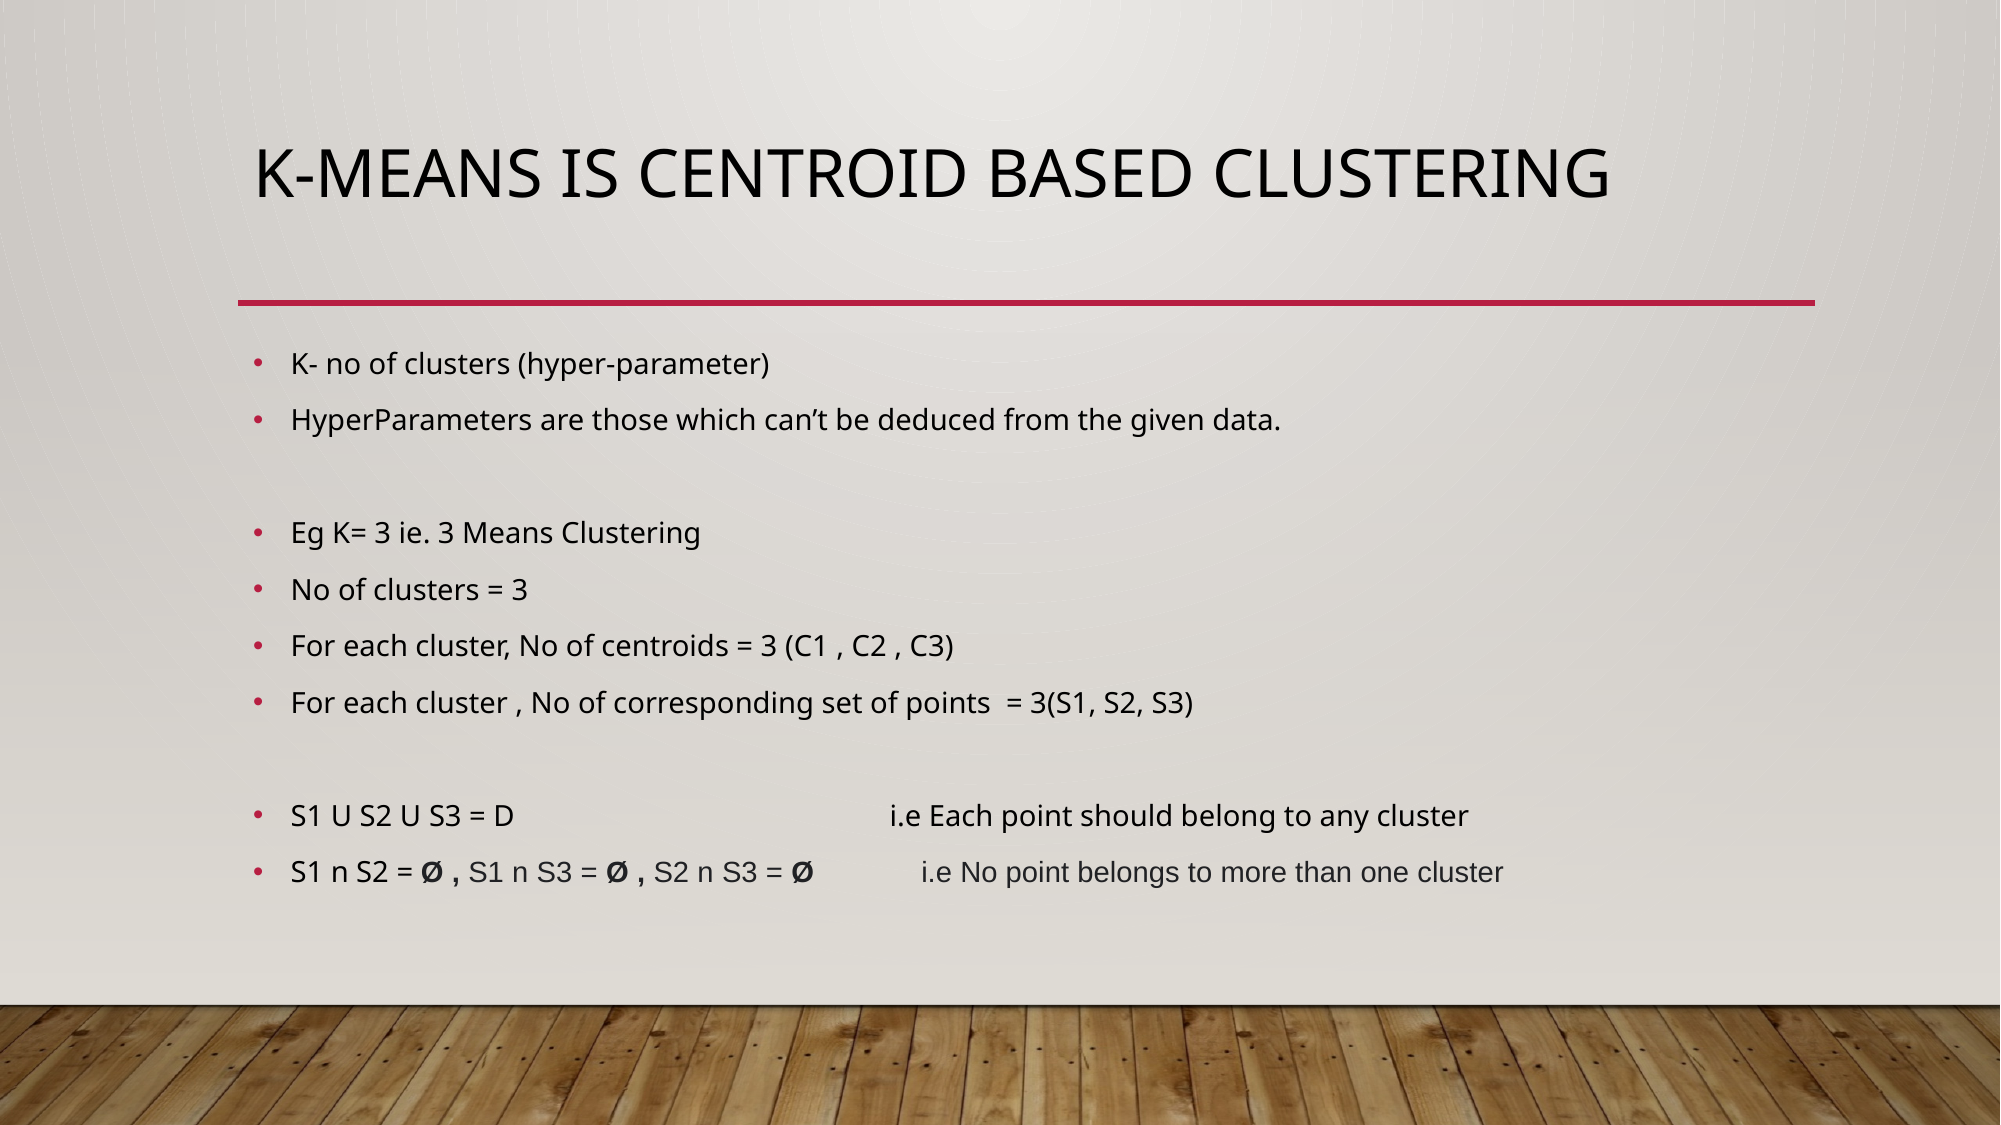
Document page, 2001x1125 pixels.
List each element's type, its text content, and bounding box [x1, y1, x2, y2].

title K-Means is Centroid Based clustering [238, 131, 1814, 305]
picture [0, 1005, 2000, 1125]
list K- no of clusters (hyper-parameter) HyperParameters are those which can’t be deduced from the given data. Eg K= 3 ie. 3 Means Clustering No of clusters = 3 For each cluster, No of centroids = 3 (C1 , C2 , C3) For each cluster , No of corresponding set of points = 3(S1, S2, S3) S1 U S2 U S3 = D i.e Each point should belong to any cluster S1 n S2 = Ø , S1 n S3 = Ø , S2 n S3 = Ø i.e No point belongs to more than one cluster [238, 330, 1814, 897]
